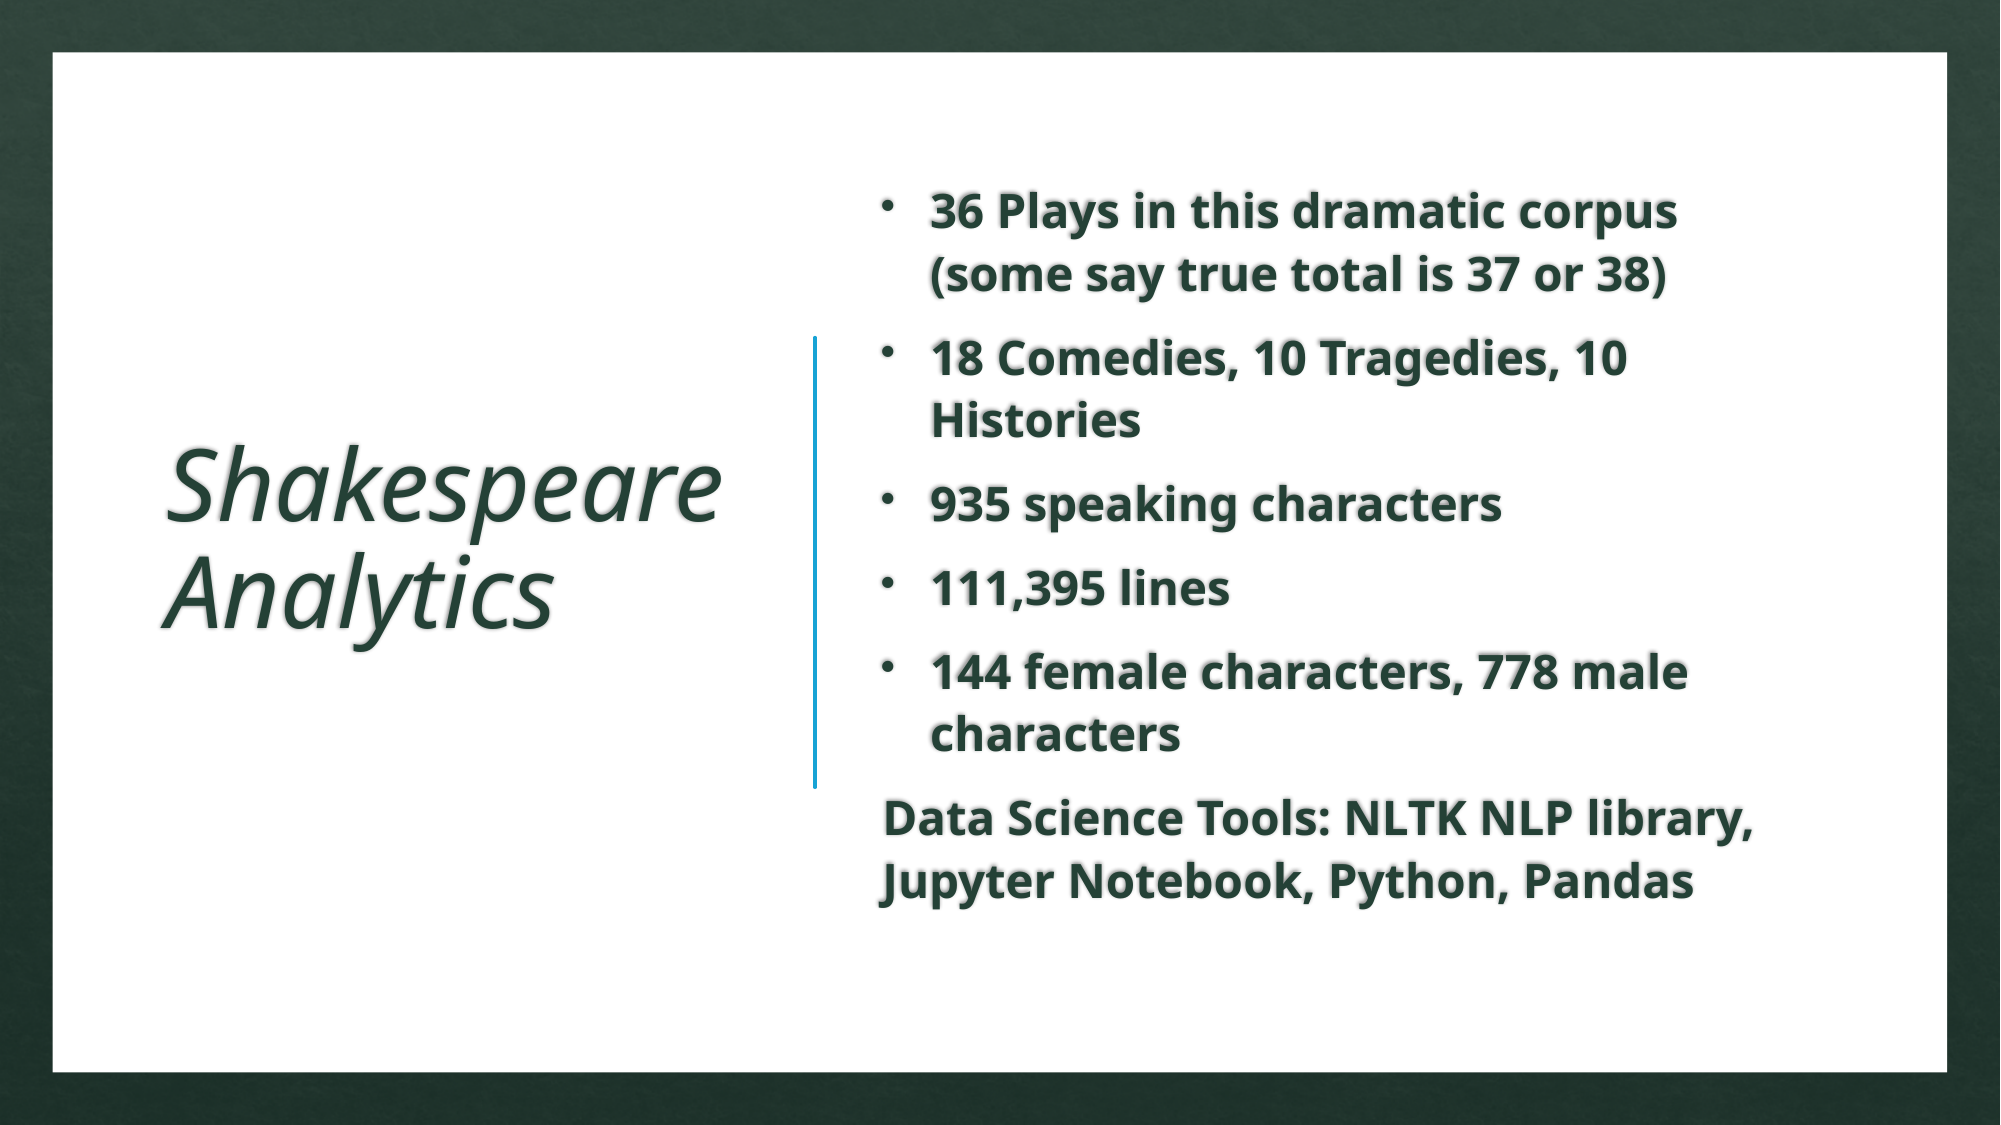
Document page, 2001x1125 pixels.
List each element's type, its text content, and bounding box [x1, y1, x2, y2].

text_box [51, 51, 1948, 1074]
title Shakespeare Analytics [151, 167, 764, 918]
text_box [0, 0, 2000, 1125]
list 36 Plays in this dramatic corpus (some say true total is 37 or 38) 18 Comedies, 10 Tragedies, 10 Histories 935 speaking characters 111,395 lines 144 female characters, 778 male characters Data Science Tools: NLTK NLP library, Jupyter Notebook, Python, Pandas [861, 167, 1851, 918]
